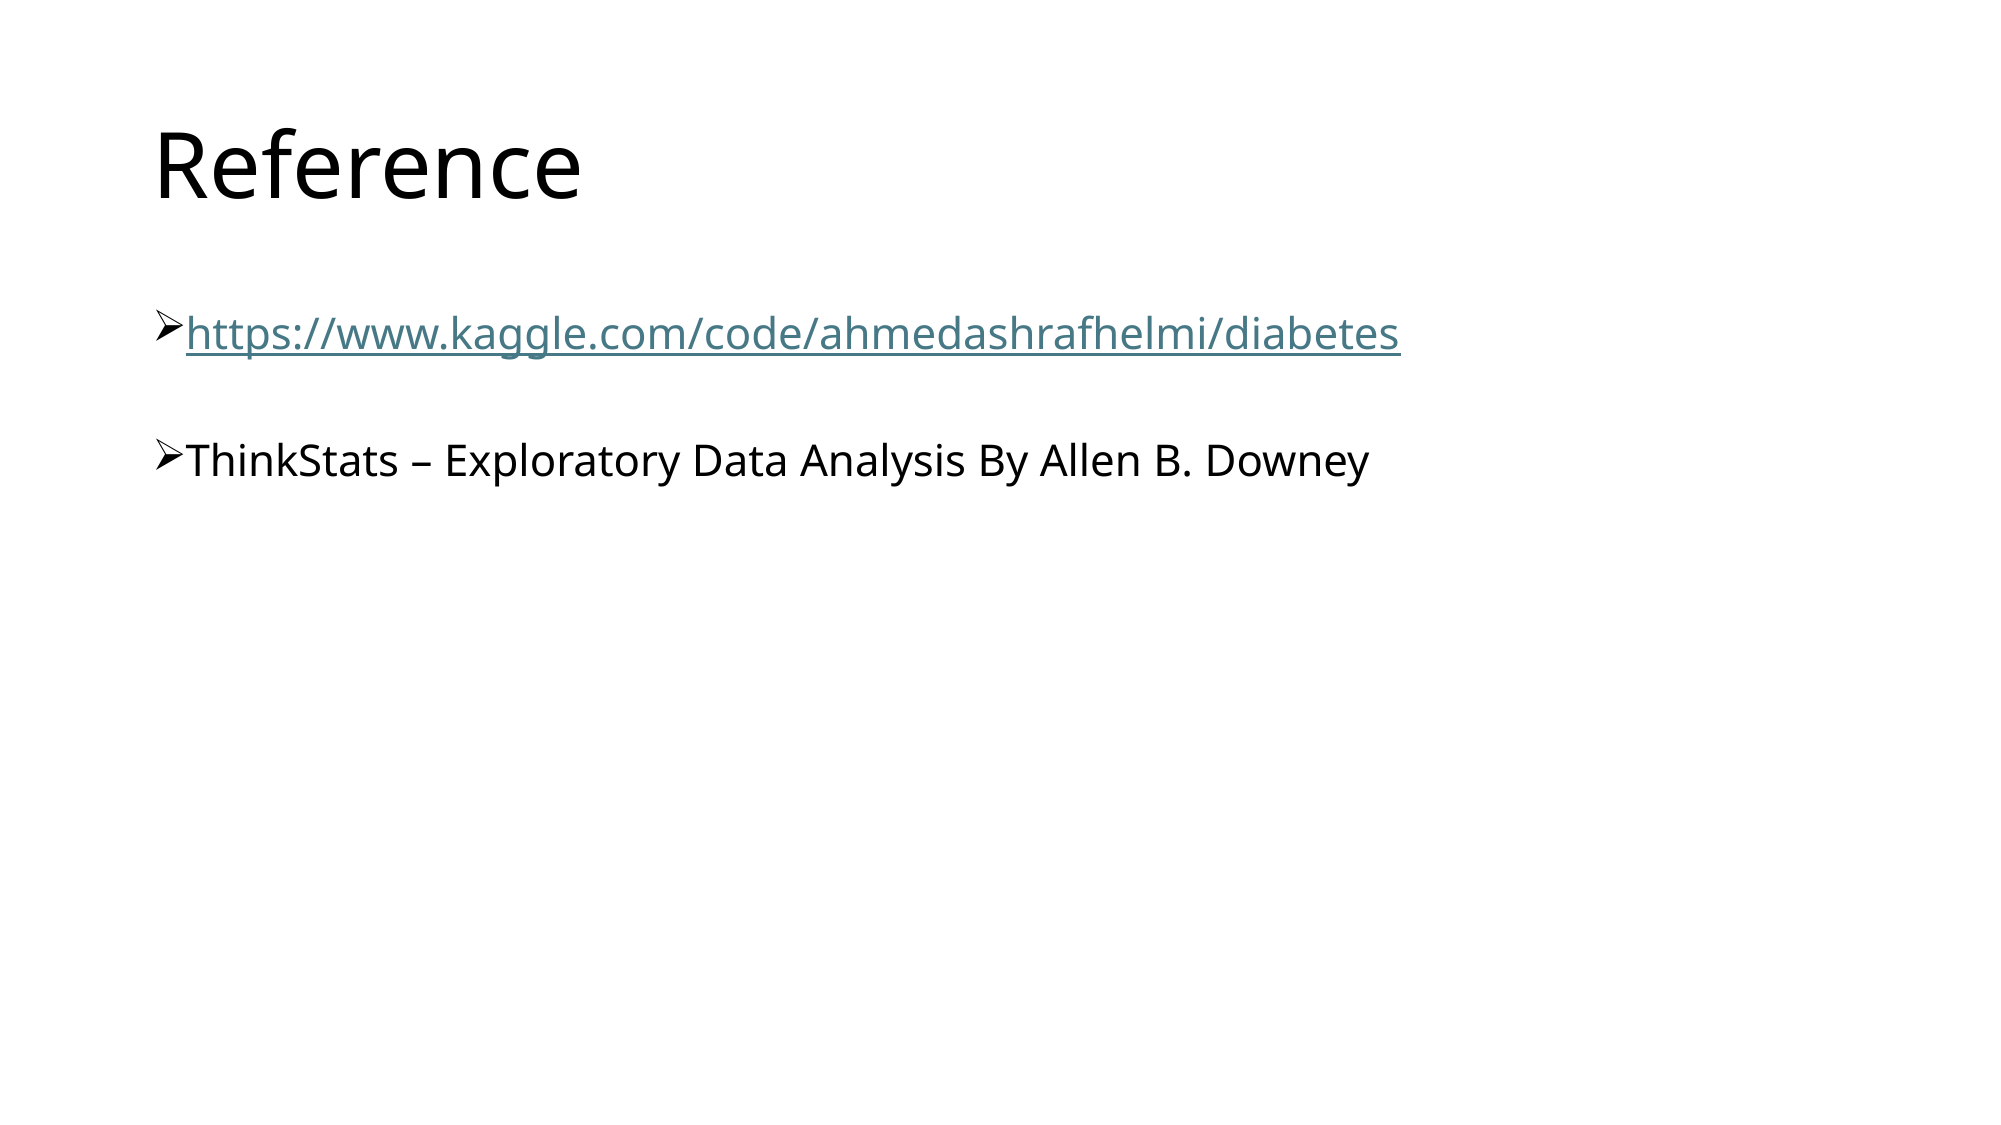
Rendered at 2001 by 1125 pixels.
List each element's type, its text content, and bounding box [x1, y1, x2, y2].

list https://www.kaggle.com/code/ahmedashrafhelmi/diabetes ThinkStats – Exploratory Data Analysis By Allen B. Downey [137, 299, 1863, 494]
title Reference [137, 59, 1863, 278]
